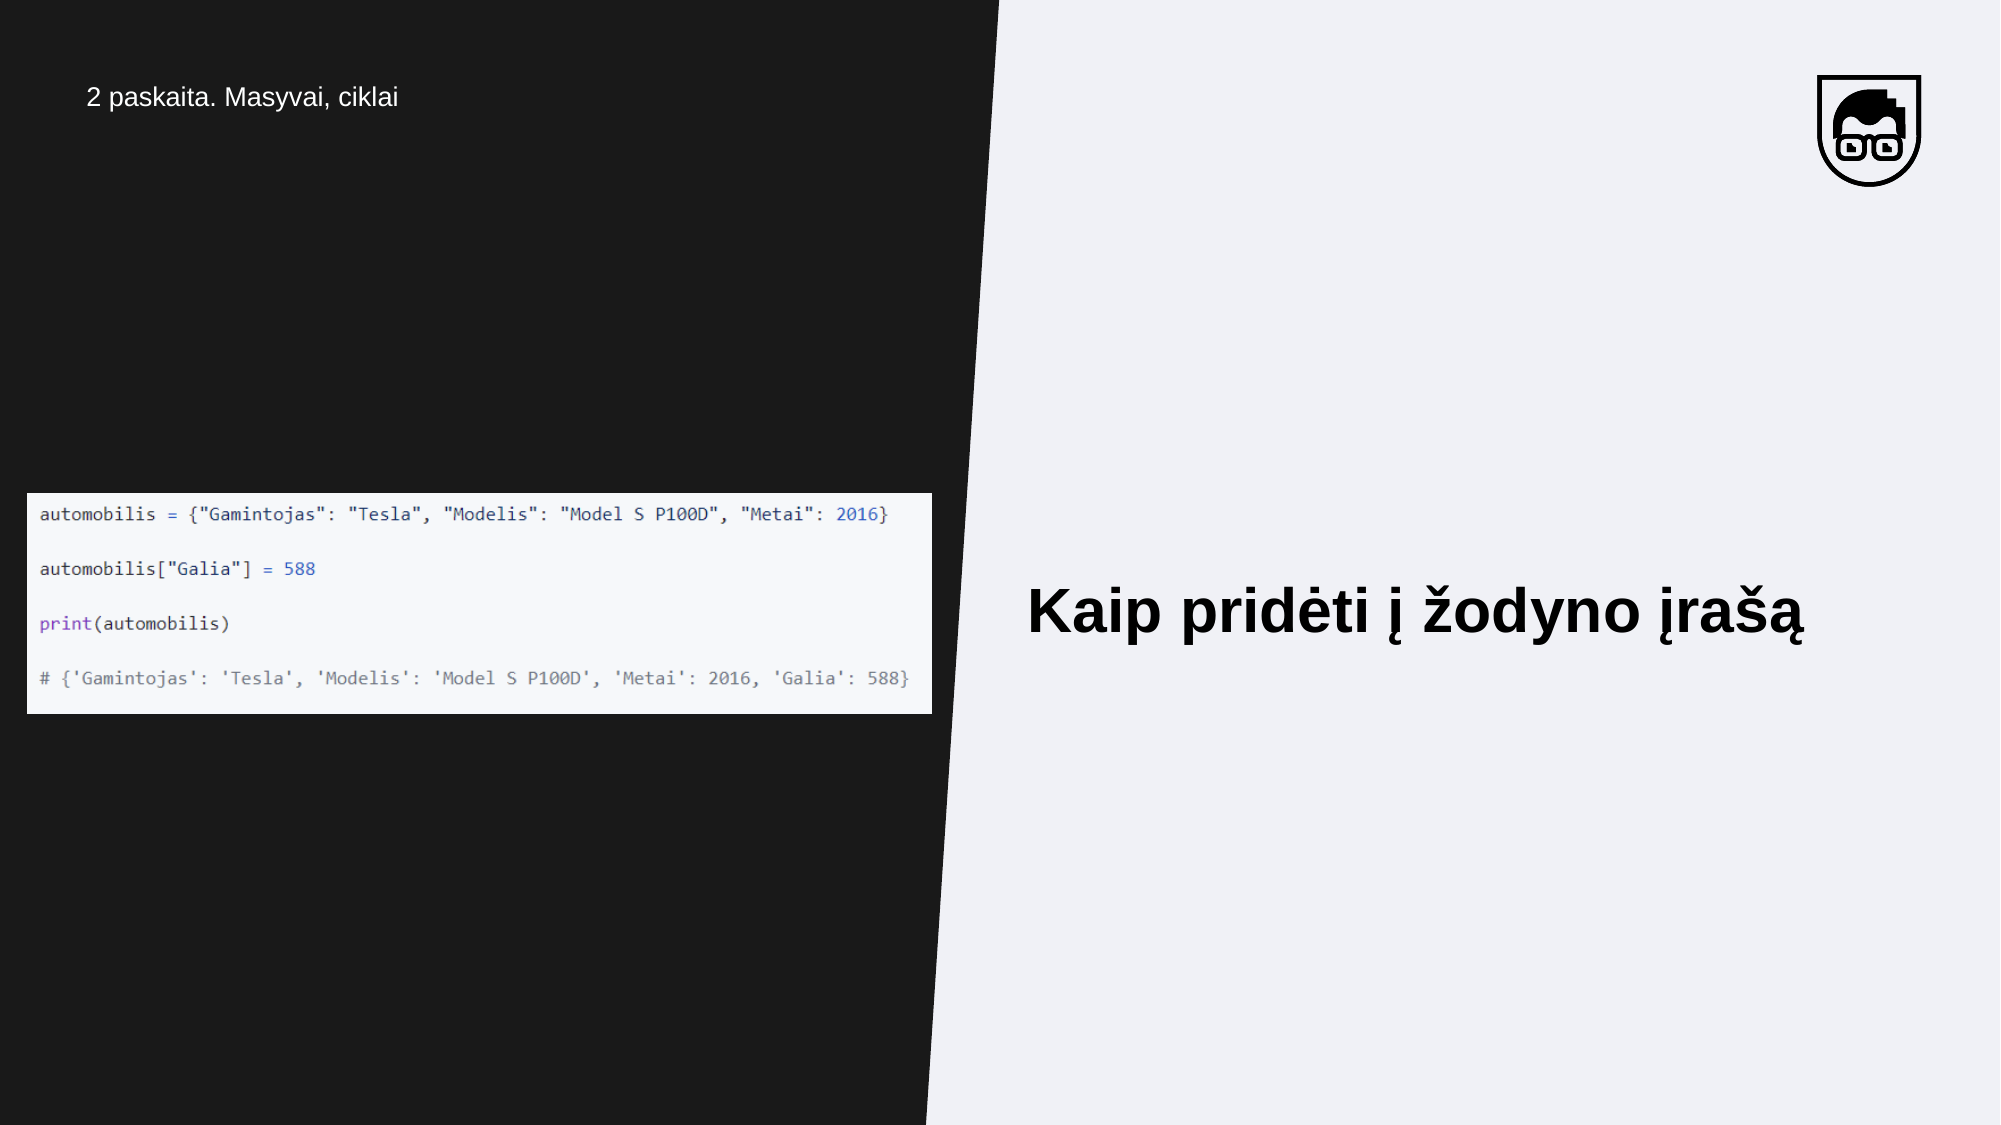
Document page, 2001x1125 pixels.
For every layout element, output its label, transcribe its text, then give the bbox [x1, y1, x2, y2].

text_box 2 paskaita. Masyvai, ciklai [78, 75, 1000, 120]
text_box Kaip pridėti į žodyno įrašą [1020, 571, 1977, 654]
picture [27, 492, 932, 714]
